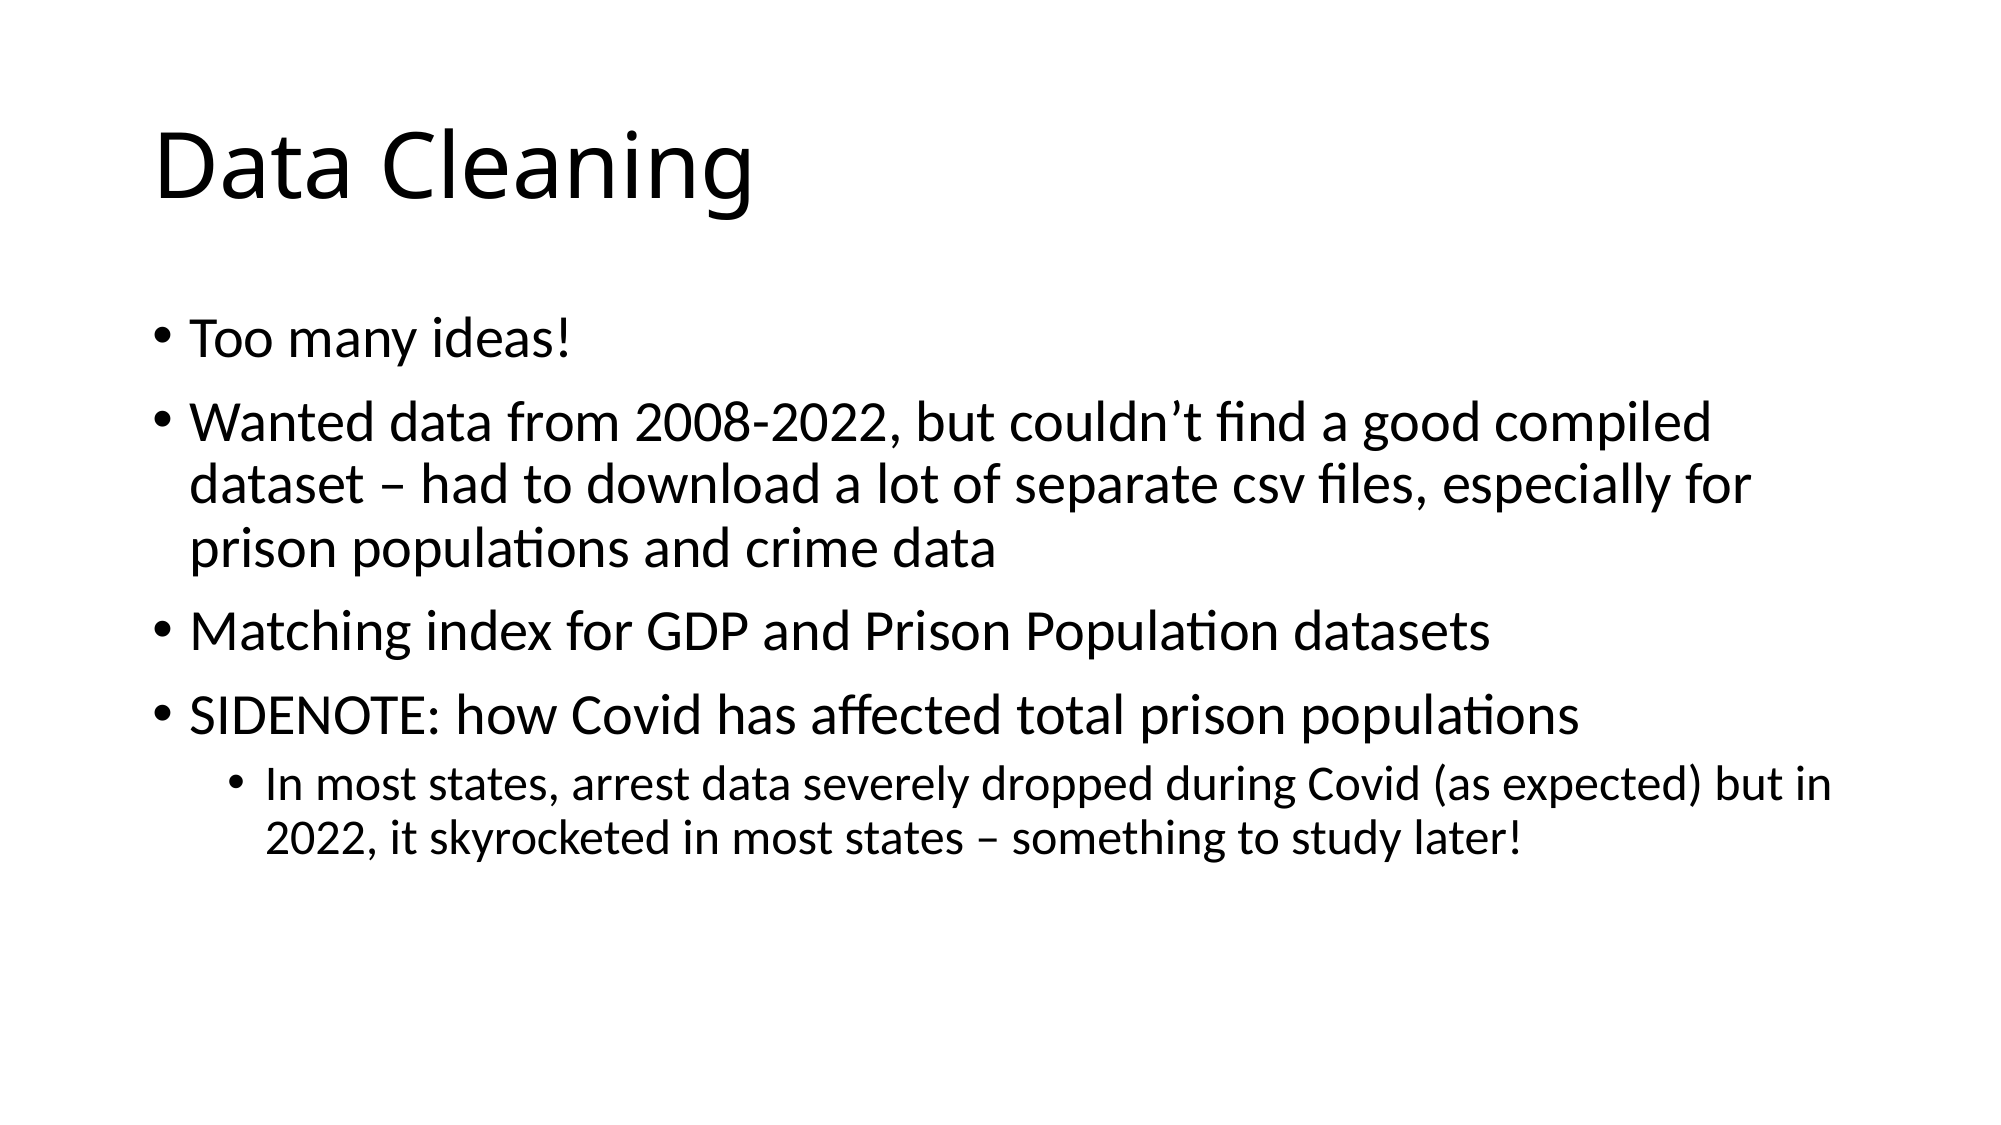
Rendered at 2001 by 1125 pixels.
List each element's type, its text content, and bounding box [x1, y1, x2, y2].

list Too many ideas! Wanted data from 2008-2022, but couldn’t find a good compiled dataset – had to download a lot of separate csv files, especially for prison populations and crime data Matching index for GDP and Prison Population datasets SIDENOTE: how Covid has affected total prison populations In most states, arrest data severely dropped during Covid (as expected) but in 2022, it skyrocketed in most states – something to study later! [137, 299, 1863, 1014]
title Data Cleaning [137, 59, 1863, 278]
